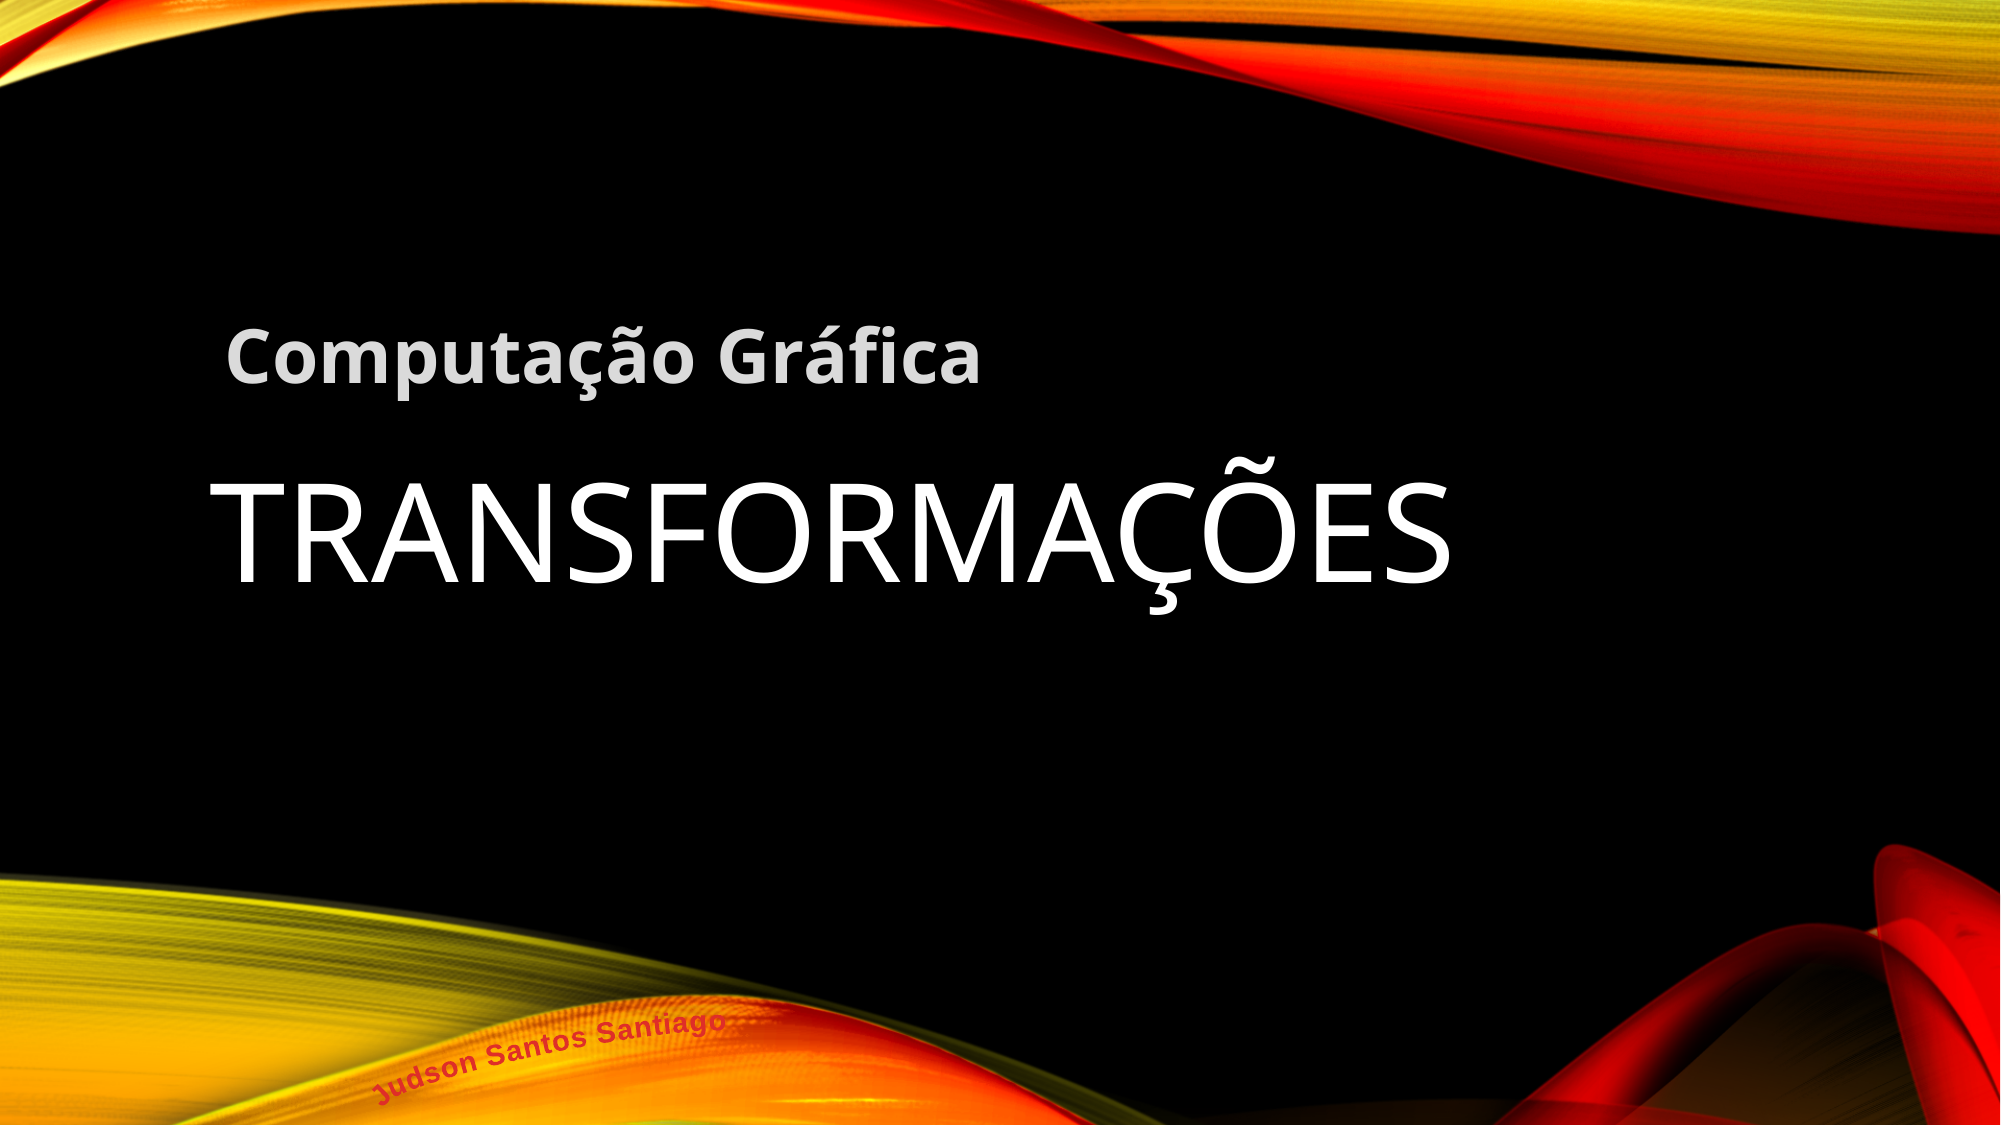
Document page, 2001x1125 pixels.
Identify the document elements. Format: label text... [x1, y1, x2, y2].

picture [0, 0, 2000, 237]
picture [0, 842, 2001, 1125]
title Transformações [194, 456, 1745, 756]
